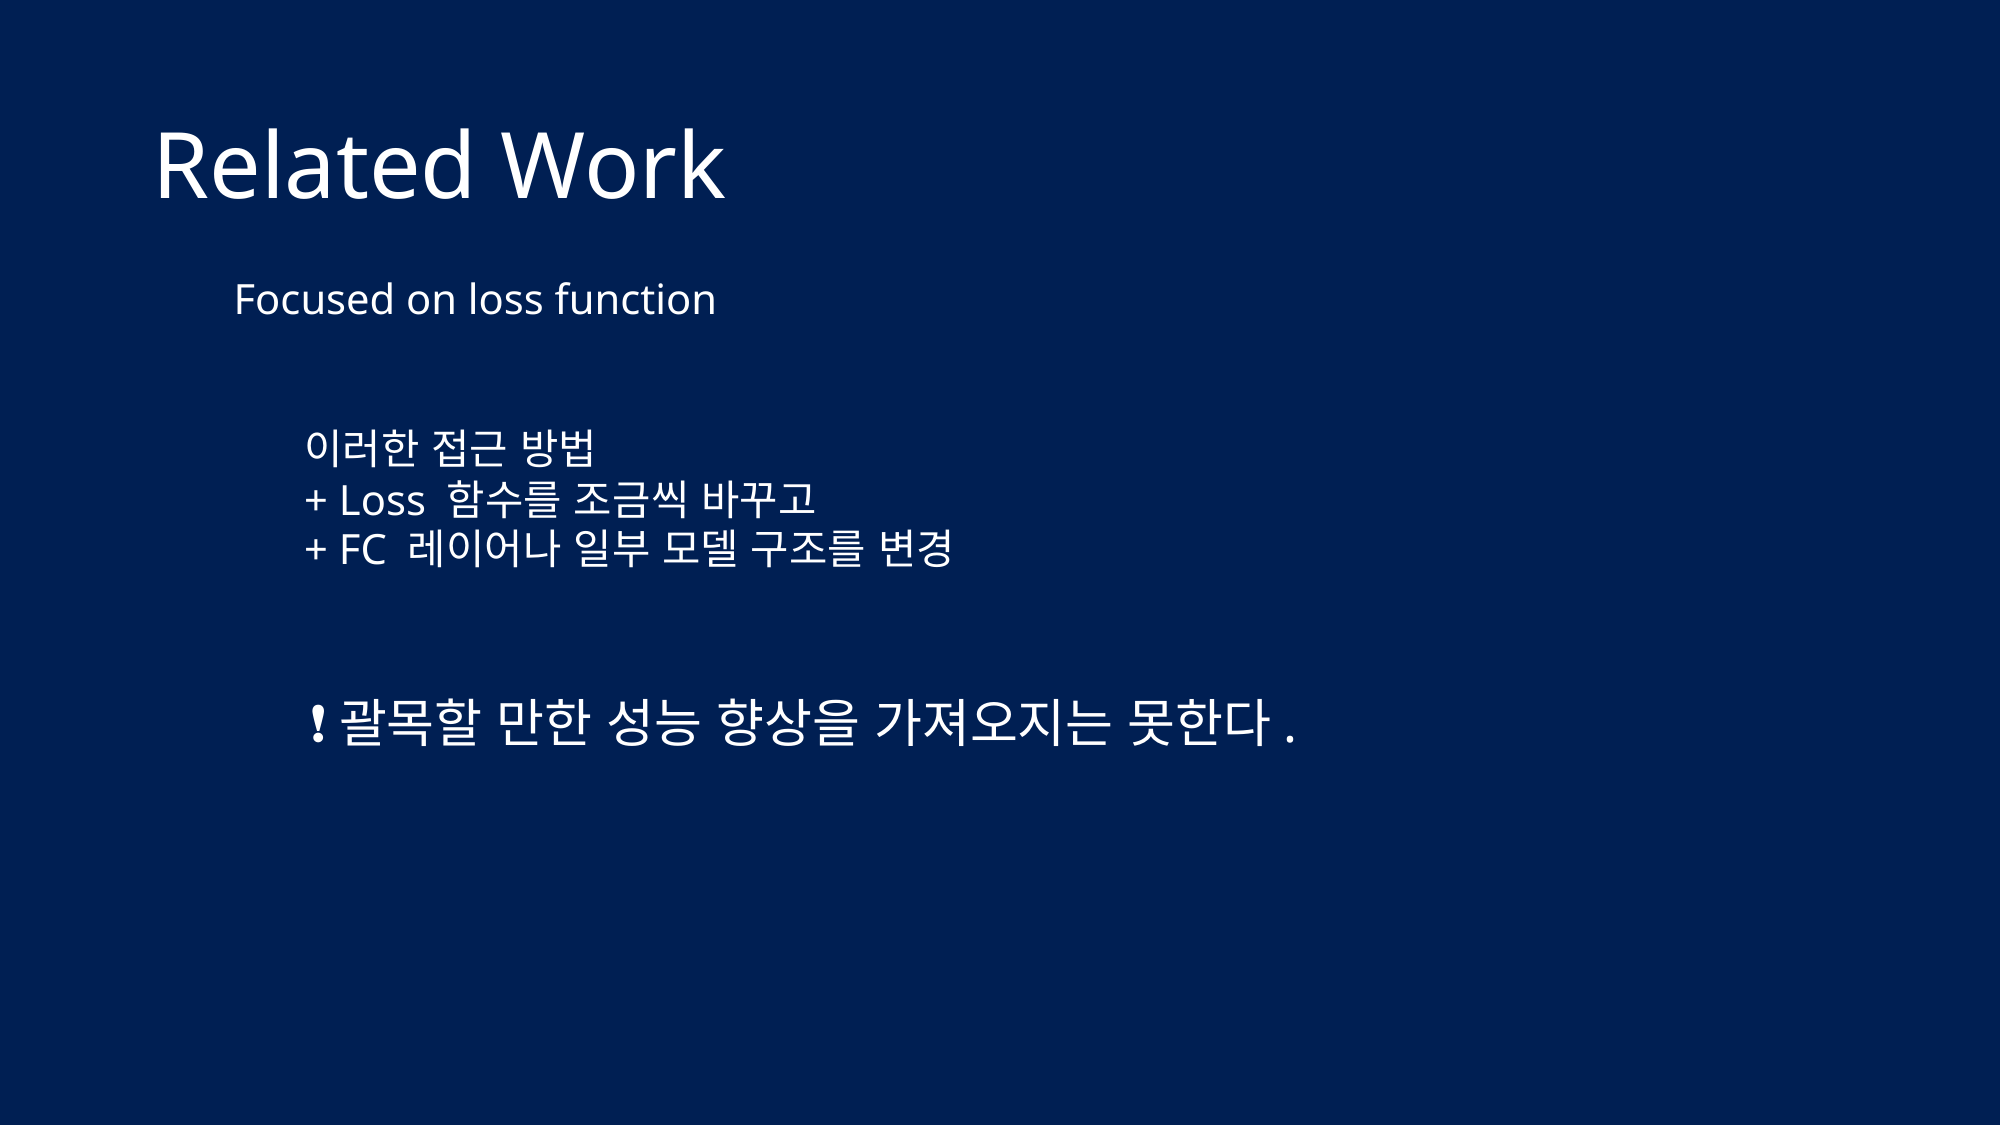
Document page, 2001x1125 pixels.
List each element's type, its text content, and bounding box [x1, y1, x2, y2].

text_box Focused on loss function [218, 265, 732, 330]
text_box 이러한 접근 방법 + Loss 함수를 조금씩 바꾸고 + FC 레이어나 일부 모델 구조를 변경 [289, 415, 971, 681]
text_box ❗괄목할 만한 성능 향상을 가져오지는 못한다. [295, 683, 1326, 811]
title Related Work [137, 59, 1863, 278]
